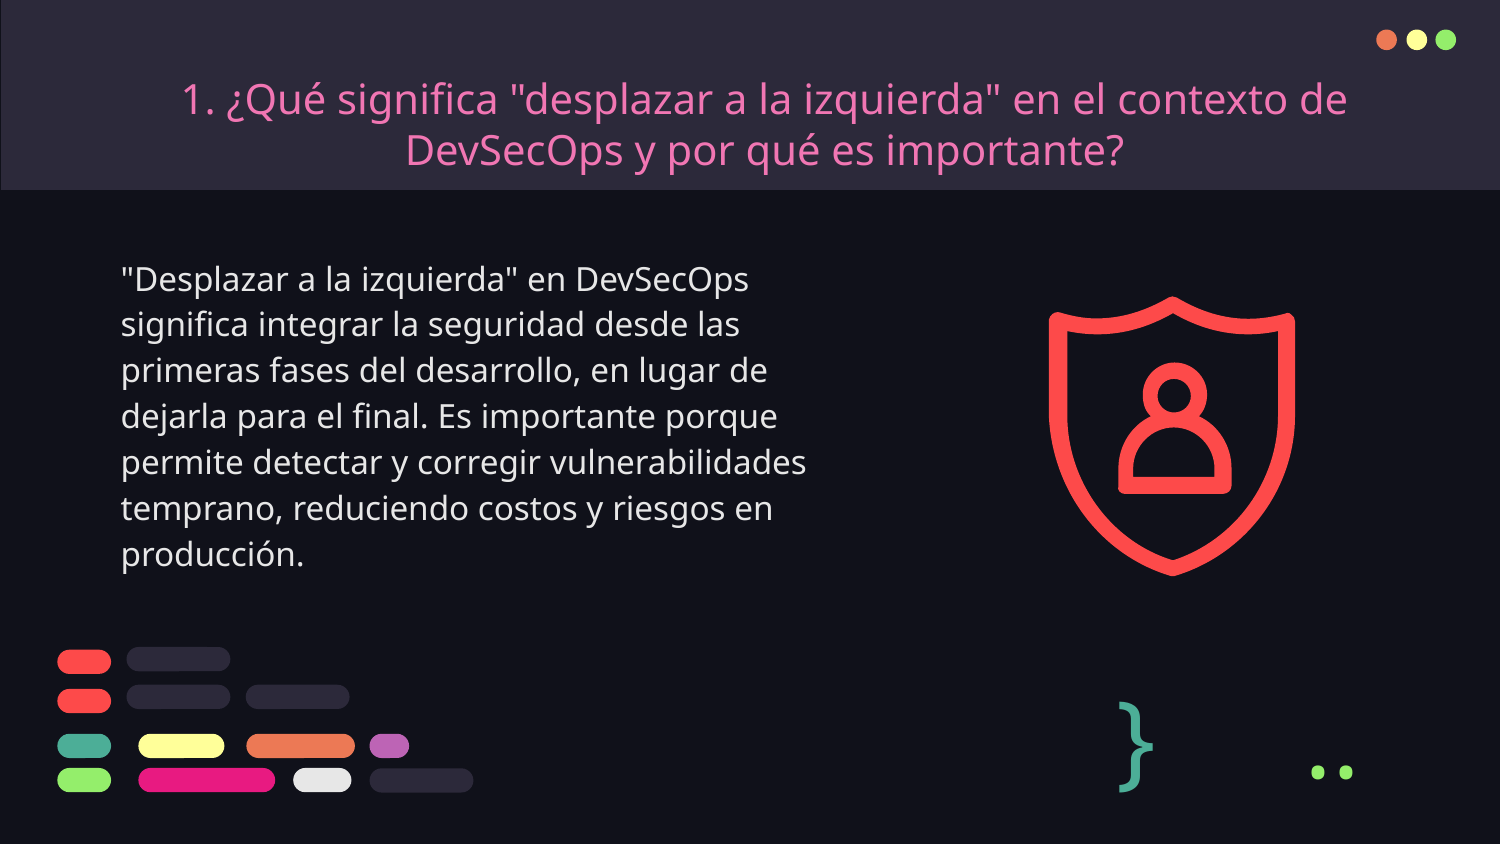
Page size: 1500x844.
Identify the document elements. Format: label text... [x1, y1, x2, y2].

text_box } [1101, 657, 1188, 782]
title 1. ¿Qué significa "desplazar a la izquierda" en el contexto de DevSecOps y por qué es importante? [105, 58, 1424, 212]
text_box .. [1215, 692, 1376, 782]
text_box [57, 646, 474, 793]
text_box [1048, 296, 1296, 577]
subtitle "Desplazar a la izquierda" en DevSecOps significa integrar la seguridad desde las primeras fases del desarrollo, en lugar de dejarla para el final. Es importante porque permite detectar y corregir vulnerabilidades temprano, reduciendo costos y riesgos en producción. [105, 236, 881, 636]
